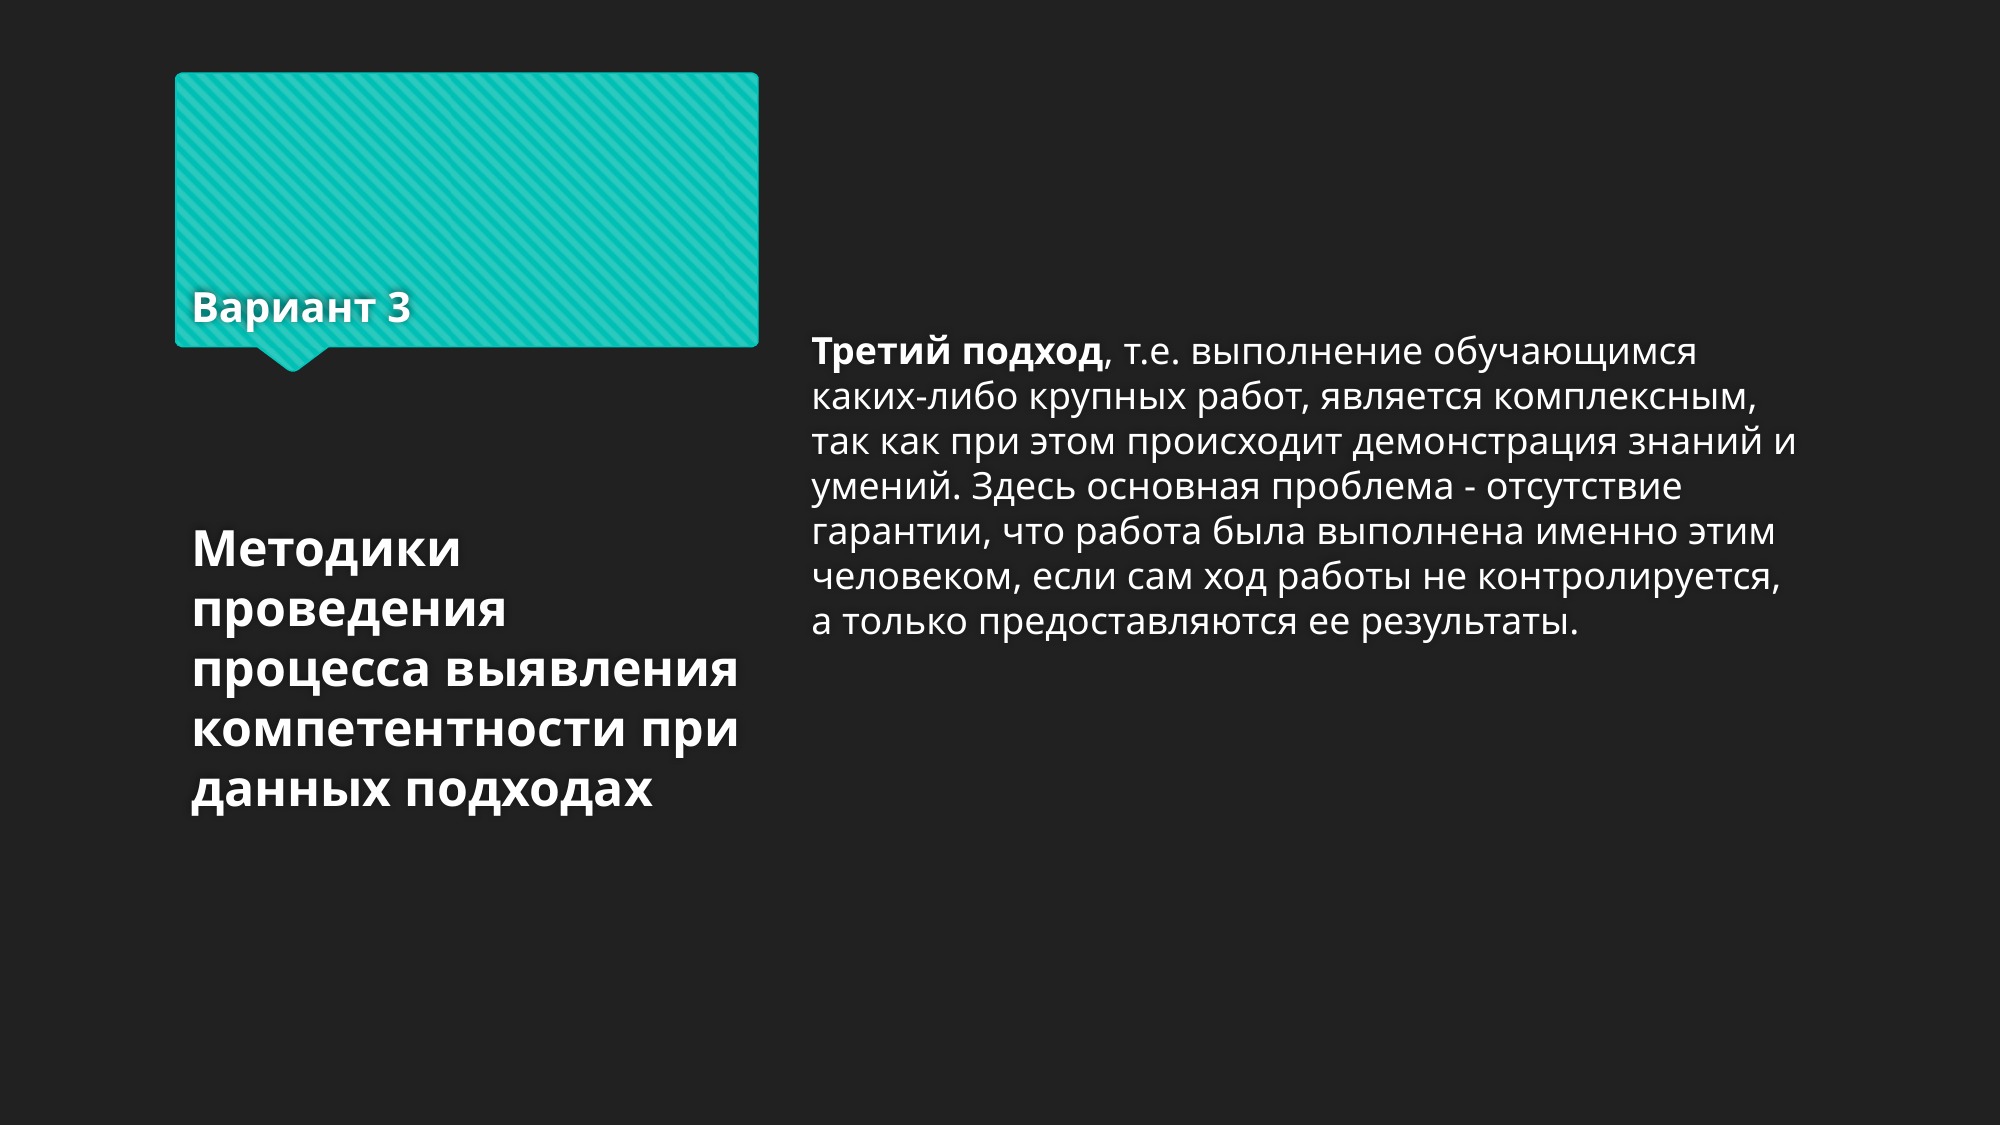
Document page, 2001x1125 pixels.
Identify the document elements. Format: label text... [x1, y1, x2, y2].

list Третий подход, т.е. выполнение обучающимся каких-либо крупных работ, является комплексным, так как при этом происходит демонстрация знаний и умений. Здесь основная проблема - отсутствие гарантии, что работа была выполнена именно этим человеком, если сам ход работы не контролируется, а только предоставляются ее результаты. [796, 73, 1823, 962]
list Методики проведения процесса выявления компетентности при данных подходах [176, 370, 758, 962]
title Вариант 3 [176, 73, 758, 339]
